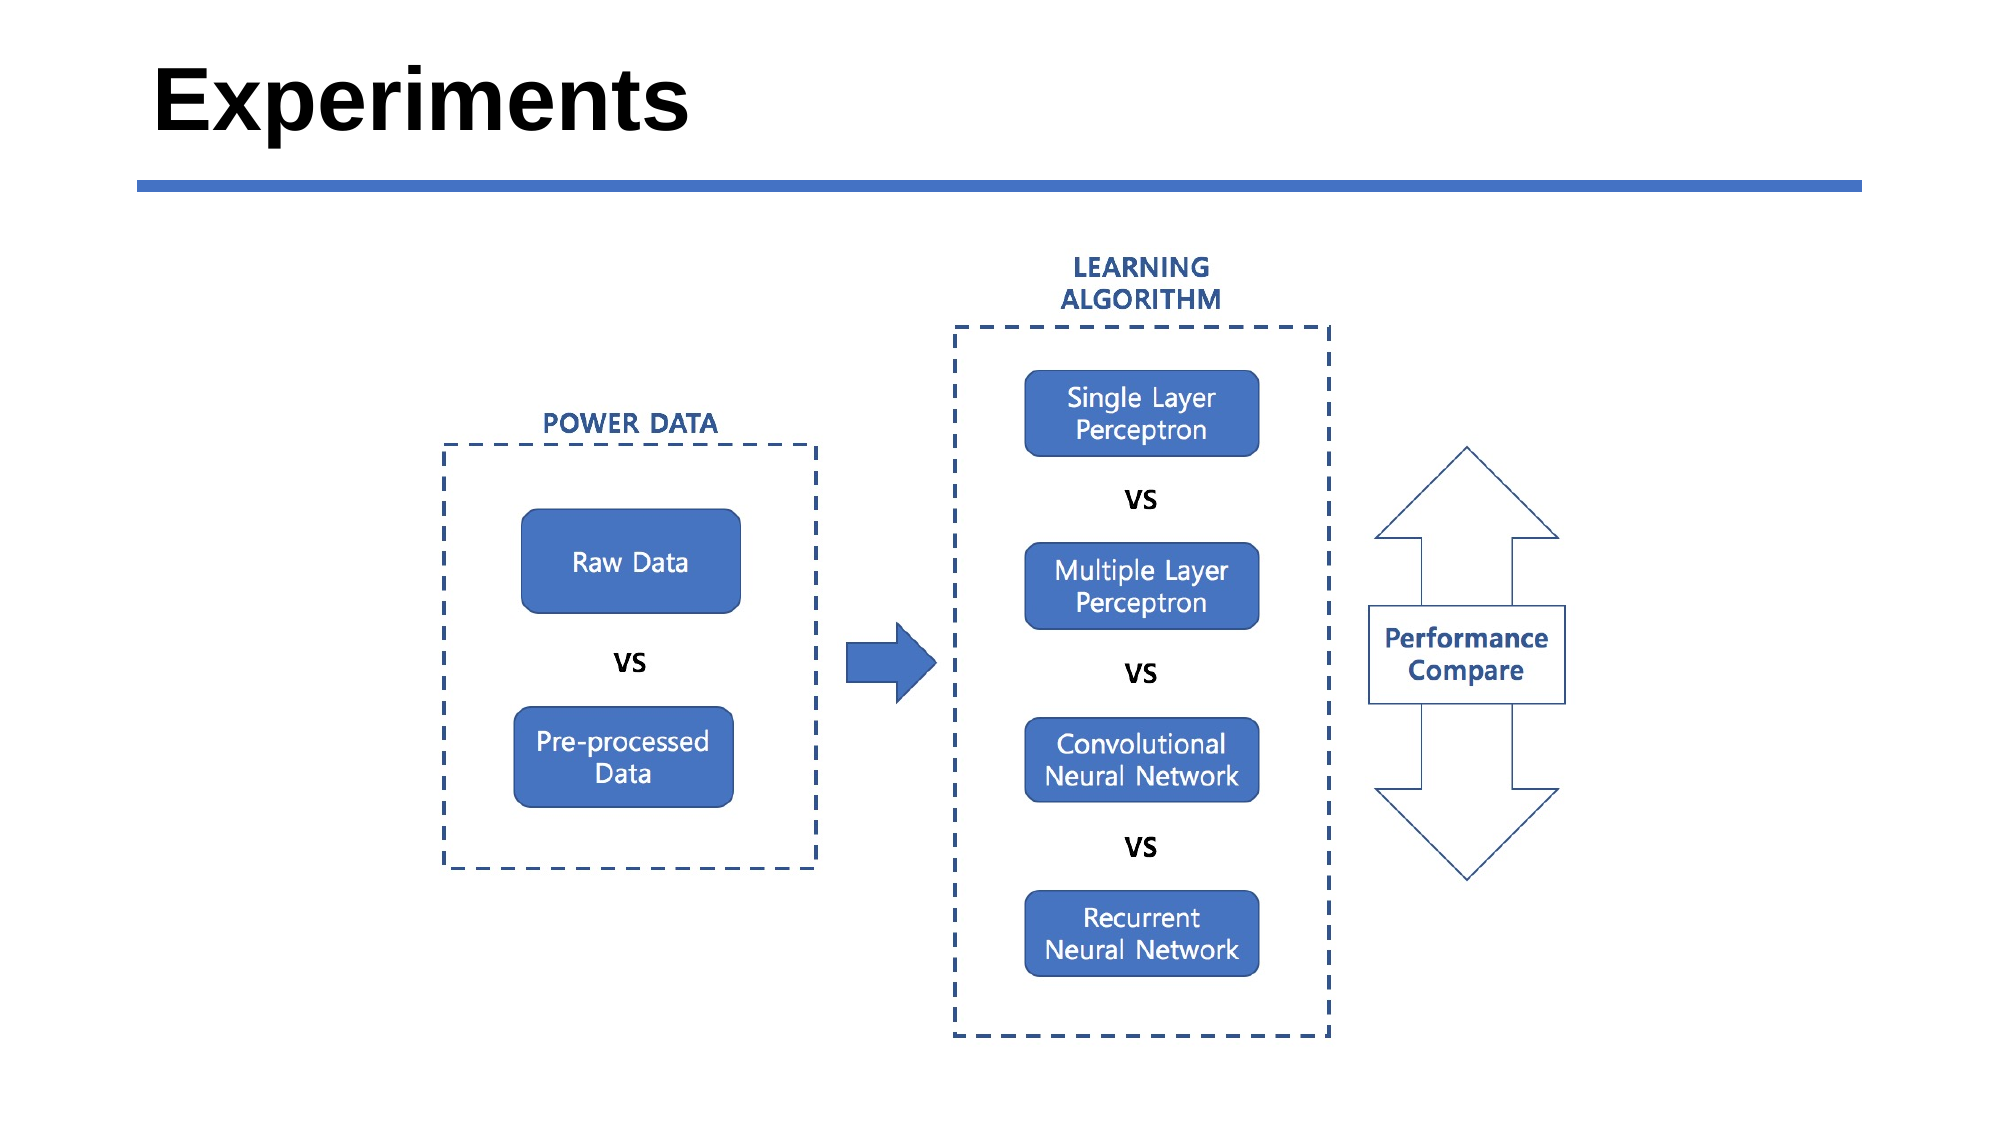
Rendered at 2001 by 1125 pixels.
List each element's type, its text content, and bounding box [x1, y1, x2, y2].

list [424, 248, 1576, 1055]
title Experiments [137, 44, 1863, 158]
